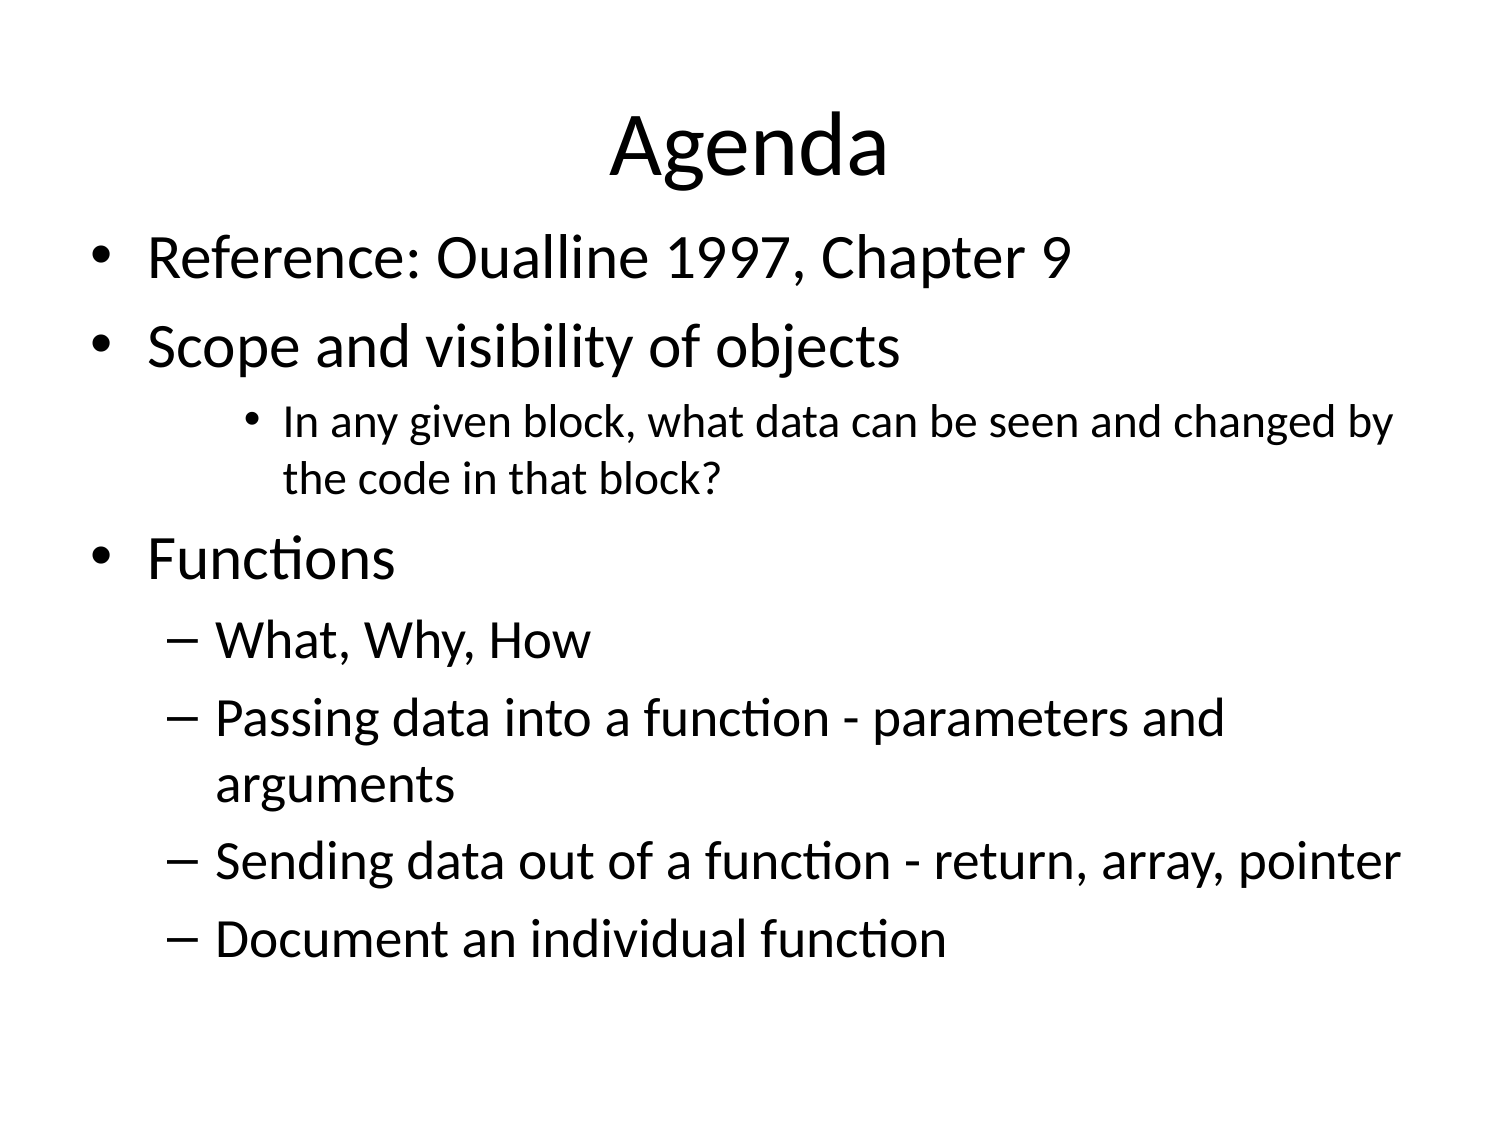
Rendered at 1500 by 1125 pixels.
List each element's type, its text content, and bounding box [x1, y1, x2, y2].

title Agenda [75, 45, 1425, 208]
list Reference: Oualline 1997, Chapter 9 Scope and visibility of objects In any given block, what data can be seen and changed by the code in that block? Functions What, Why, How Passing data into a function - parameters and arguments Sending data out of a function - return, array, pointer Document an individual function [75, 208, 1425, 1005]
